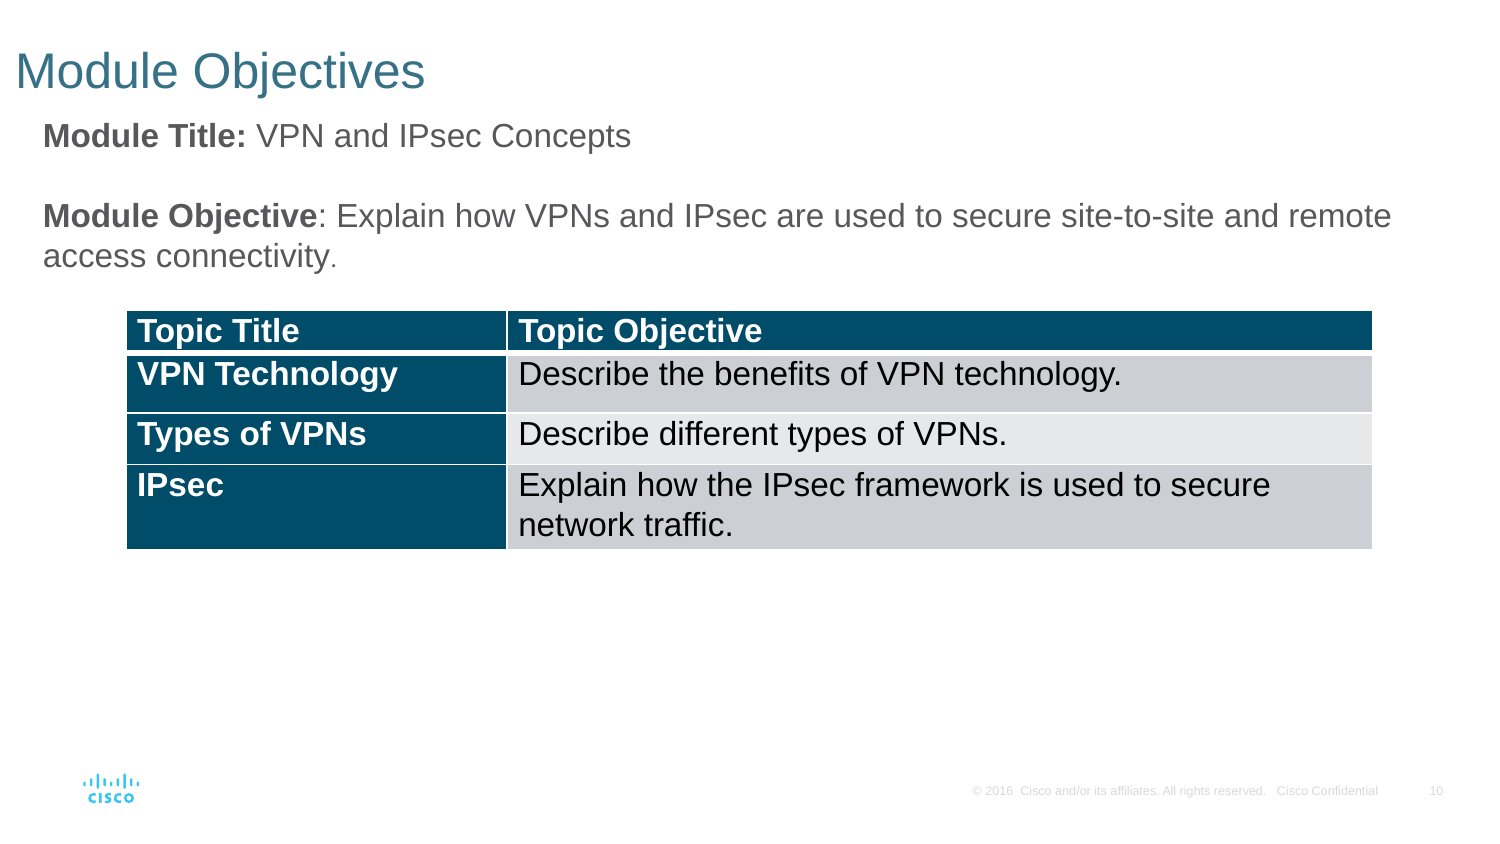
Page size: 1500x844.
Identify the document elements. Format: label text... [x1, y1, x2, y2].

table_cell Types of VPNs [127, 414, 506, 464]
table_header Topic Objective [508, 311, 1372, 350]
text_box Module Title: VPN and IPsec Concepts Module Objective: Explain how VPNs and IPsec are used to secure site-to-site and remote access connectivity. [27, 107, 1473, 282]
table_header Topic Title [127, 311, 506, 350]
title Module Objectives [0, 6, 1500, 131]
table_cell VPN Technology [127, 356, 506, 412]
table_cell Describe the benefits of VPN technology. [508, 356, 1372, 412]
table_cell Explain how the IPsec framework is used to secure network traffic. [508, 465, 1372, 549]
table_cell IPsec [127, 465, 506, 549]
table_cell Describe different types of VPNs. [508, 414, 1372, 464]
